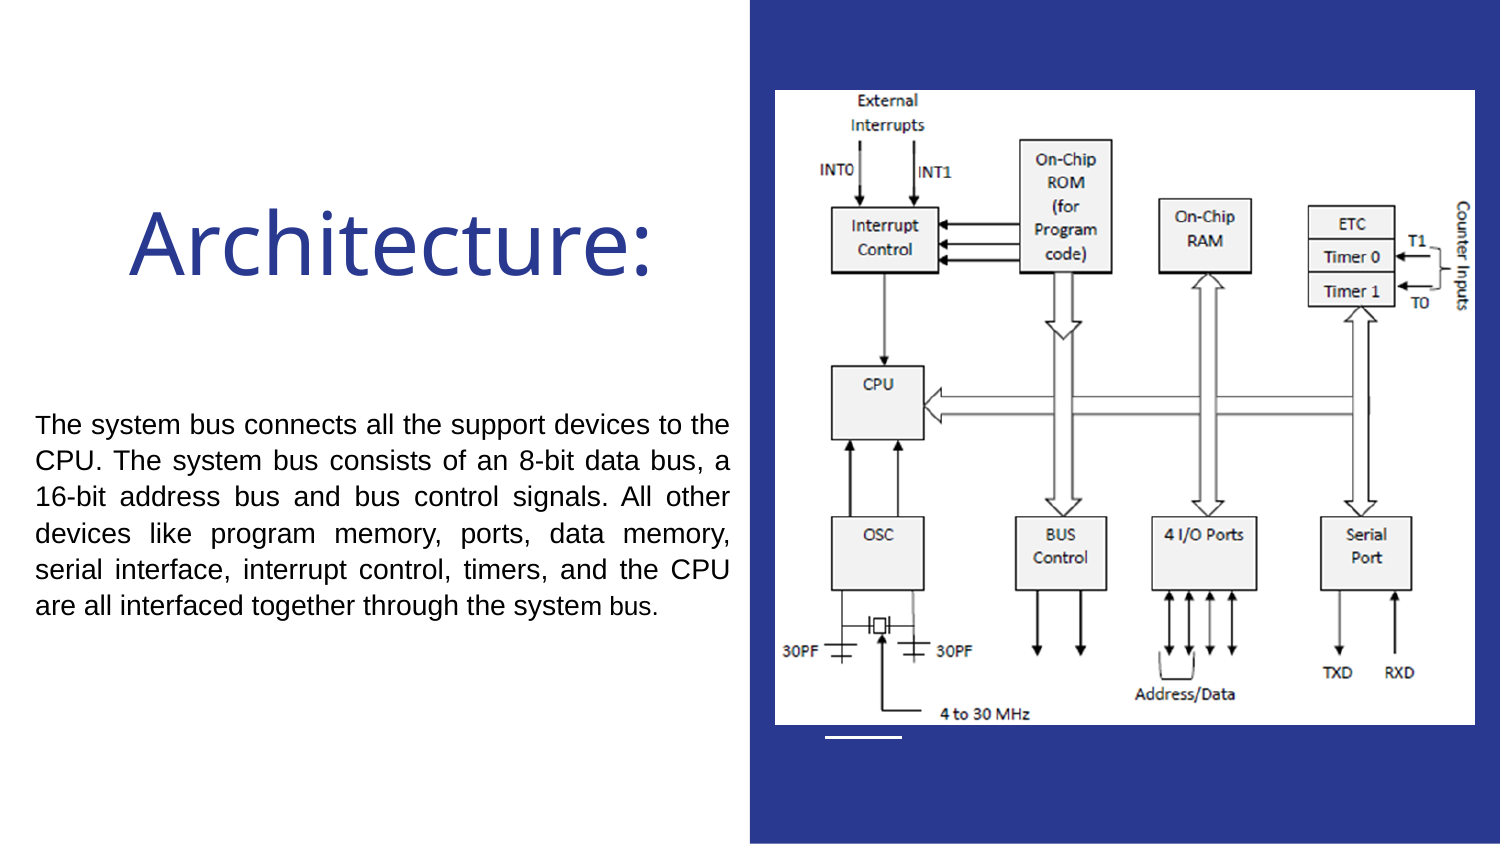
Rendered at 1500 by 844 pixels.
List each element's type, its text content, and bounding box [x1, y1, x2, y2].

title Architecture: [67, 90, 717, 317]
picture [775, 90, 1475, 726]
subtitle The system bus connects all the support devices to the CPU. The system bus consists of an 8-bit data bus, a 16-bit address bus and bus control signals. All other devices like program memory, ports, data memory, serial interface, interrupt control, timers, and the CPU are all interfaced together through the system bus. [15, 389, 750, 725]
